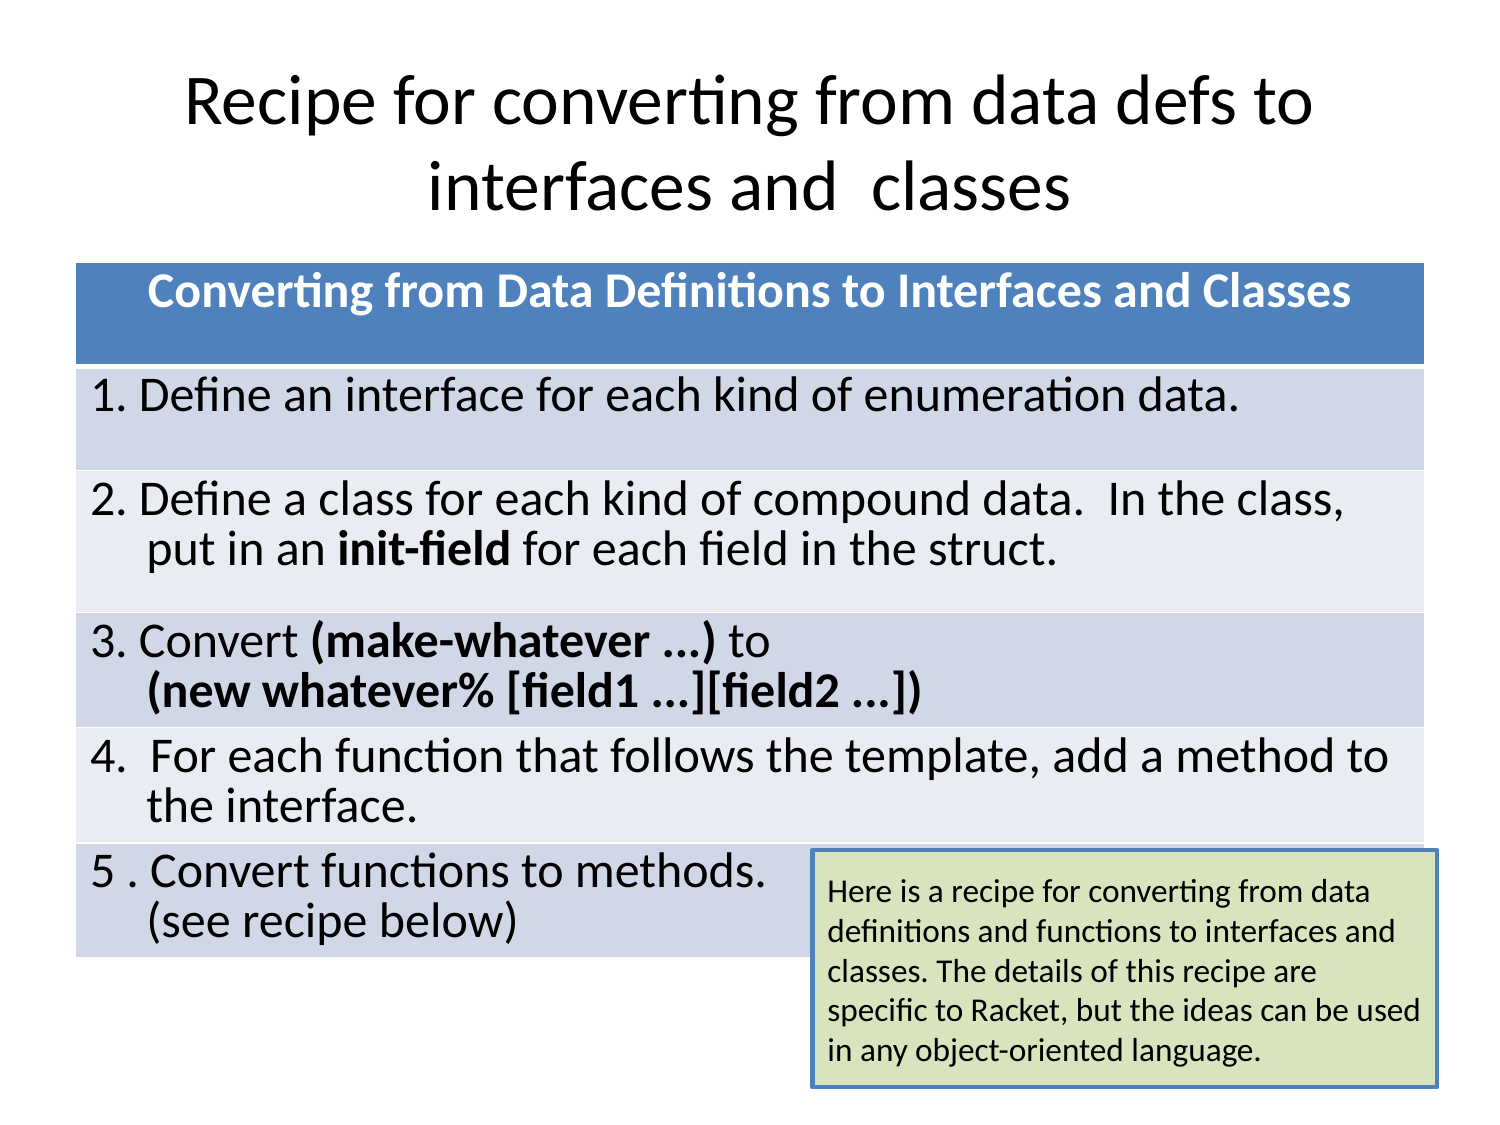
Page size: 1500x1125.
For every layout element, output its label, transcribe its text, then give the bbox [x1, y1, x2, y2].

text_box Here is a recipe for converting from data definitions and functions to interfaces and classes. The details of this recipe are specific to Racket, but the ideas can be used in any object-oriented language. [810, 848, 1439, 1089]
table_cell 3. Convert (make-whatever ...) to (new whatever% [field1 ...][field2 ...]) [76, 613, 1424, 727]
table_header Converting from Data Definitions to Interfaces and Classes [76, 263, 1424, 364]
title Recipe for converting from data defs to interfaces and classes [75, 45, 1425, 233]
slide_number 8 [1074, 1042, 1425, 1103]
table_cell 2. Define a class for each kind of compound data. In the class, put in an init-field for each field in the struct. [76, 471, 1424, 612]
table_cell 5 . Convert functions to methods. (see recipe below) [76, 844, 1424, 957]
table_cell 1. Define an interface for each kind of enumeration data. [76, 369, 1424, 470]
table_cell 4. For each function that follows the template, add a method to the interface. [76, 728, 1424, 842]
